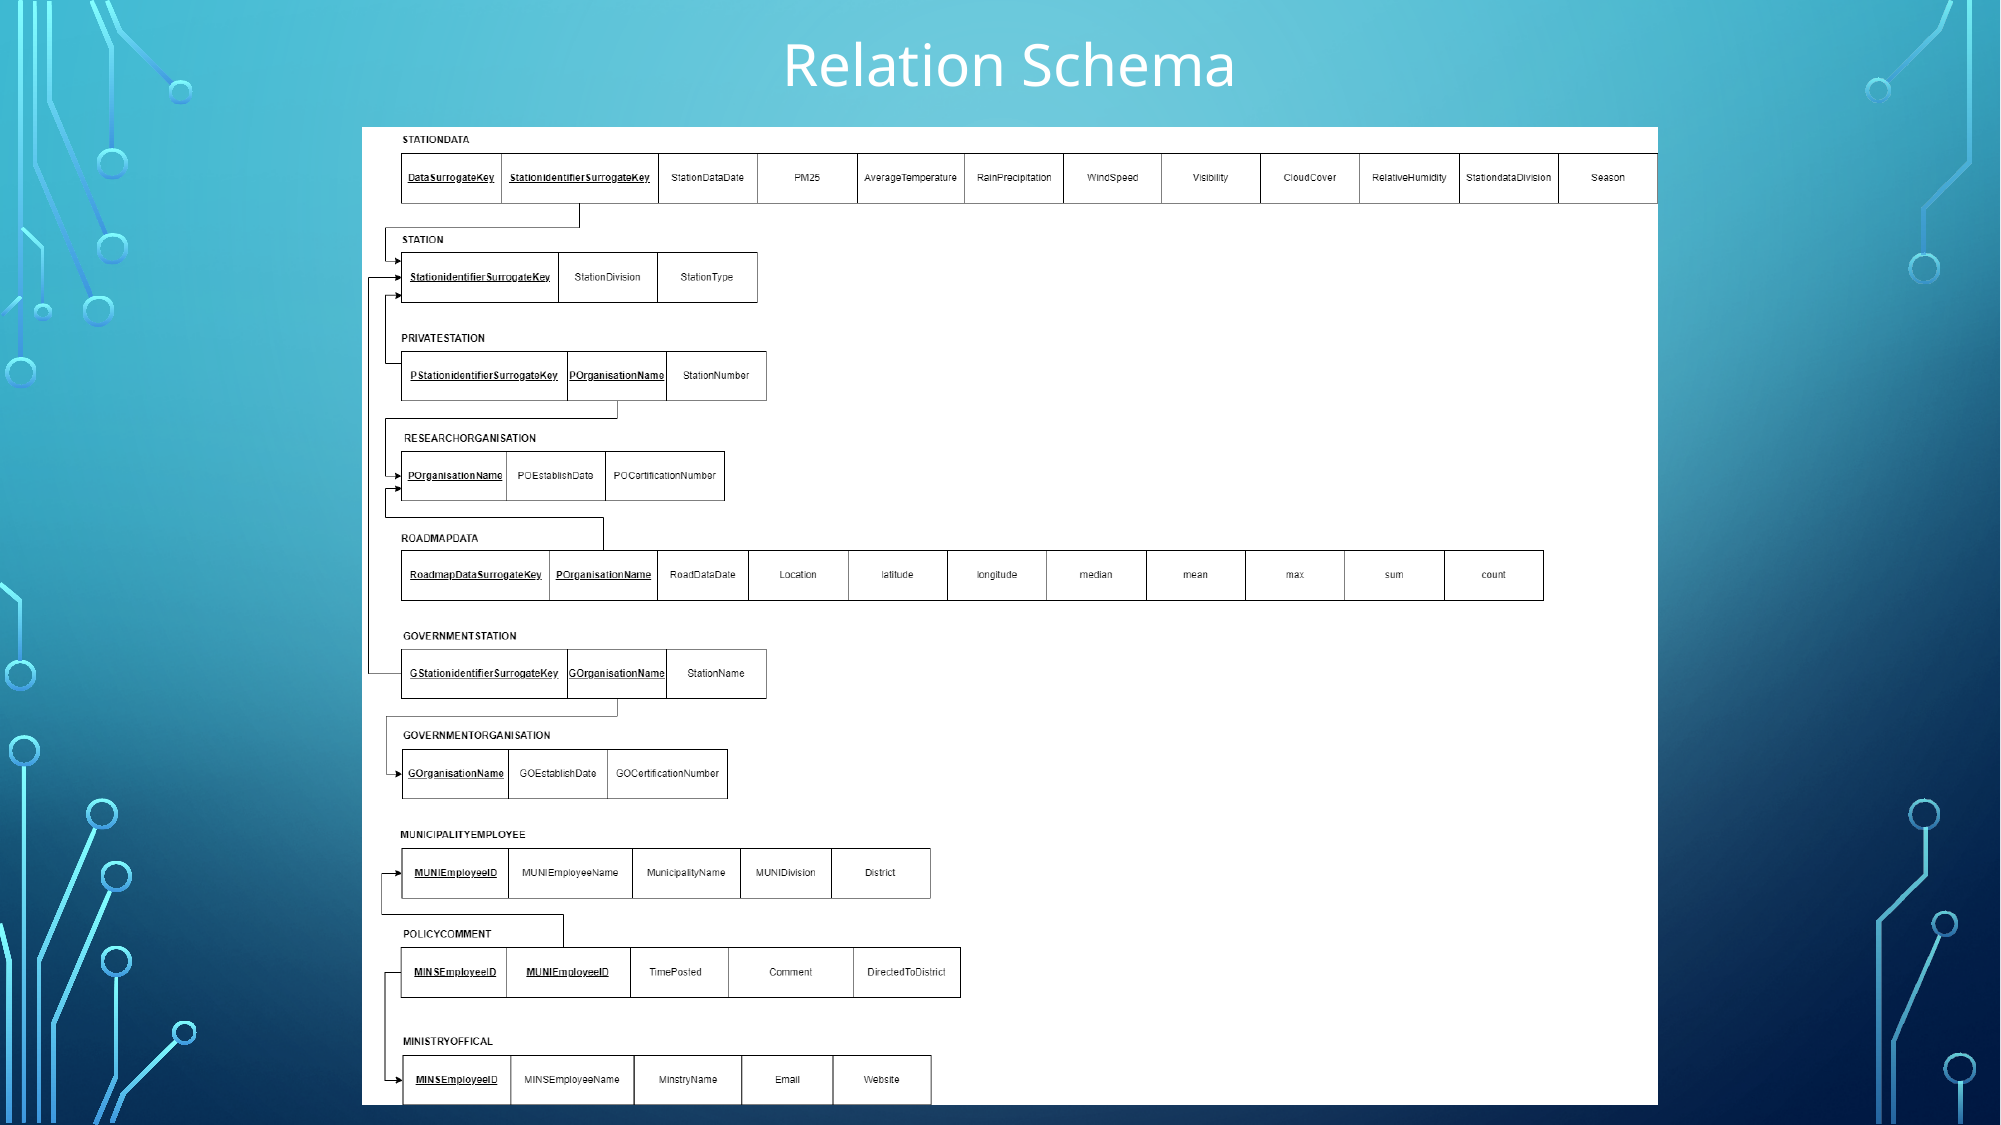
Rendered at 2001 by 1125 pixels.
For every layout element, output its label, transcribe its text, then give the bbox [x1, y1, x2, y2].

picture [362, 127, 1658, 1106]
text_box Relation Schema [767, 21, 1253, 106]
